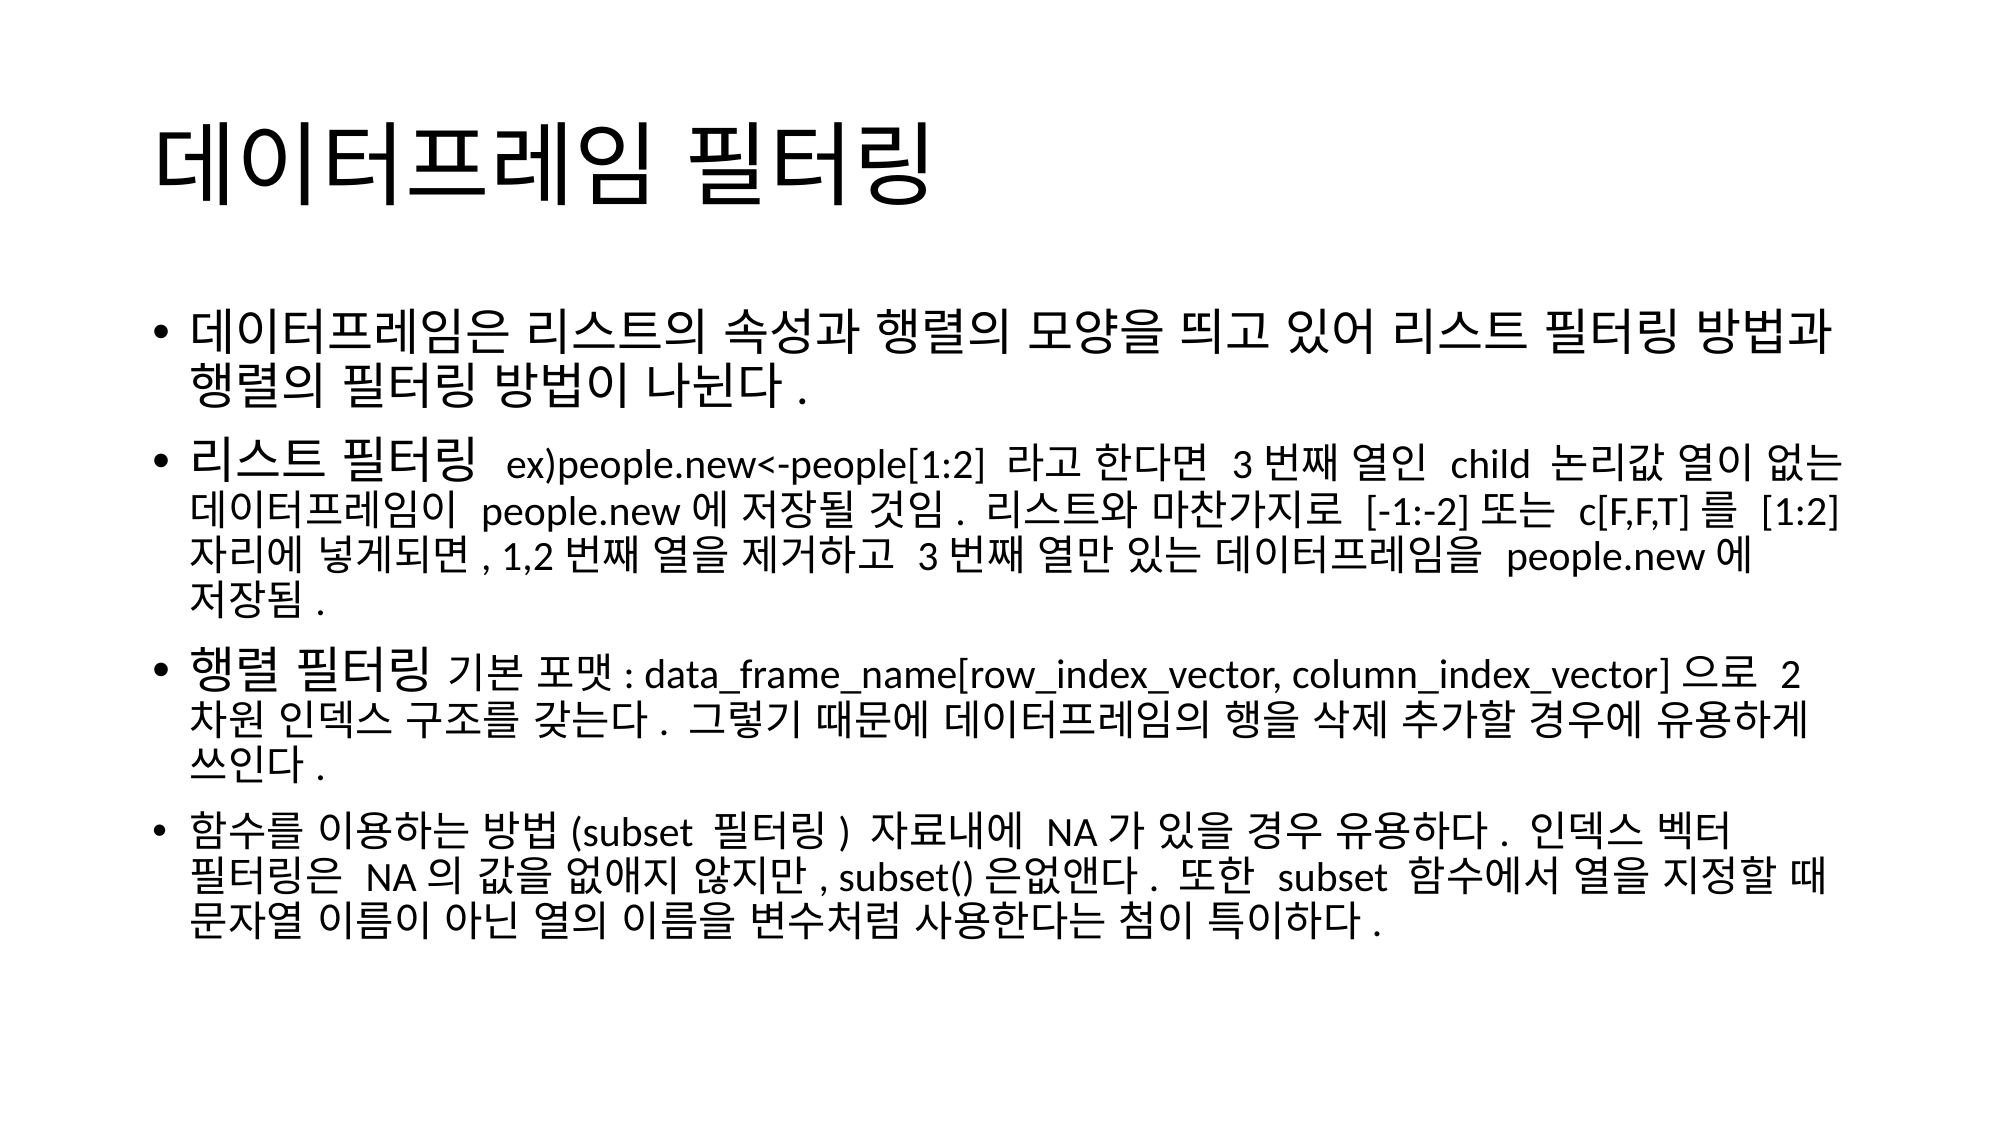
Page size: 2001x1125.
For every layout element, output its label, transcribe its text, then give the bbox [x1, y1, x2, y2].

title 데이터프레임 필터링 [137, 59, 1863, 278]
list 데이터프레임은 리스트의 속성과 행렬의 모양을 띄고 있어 리스트 필터링 방법과 행렬의 필터링 방법이 나뉜다. 리스트 필터링 ex)people.new<-people[1:2] 라고 한다면 3번째 열인 child 논리값 열이 없는 데이터프레임이 people.new에 저장될 것임. 리스트와 마찬가지로 [-1:-2]또는 c[F,F,T]를 [1:2]자리에 넣게되면, 1,2번째 열을 제거하고 3번째 열만 있는 데이터프레임을 people.new에 저장됨. 행렬 필터링 기본 포맷: data_frame_name[row_index_vector, column_index_vector]으로 2차원 인덱스 구조를 갖는다. 그렇기 때문에 데이터프레임의 행을 삭제 추가할 경우에 유용하게 쓰인다. 함수를 이용하는 방법(subset 필터링) 자료내에 NA가 있을 경우 유용하다. 인덱스 벡터 필터링은 NA의 값을 없애지 않지만, subset()은없앤다. 또한 subset 함수에서 열을 지정할 때 문자열 이름이 아닌 열의 이름을 변수처럼 사용한다는 첨이 특이하다. [137, 299, 1863, 1014]
